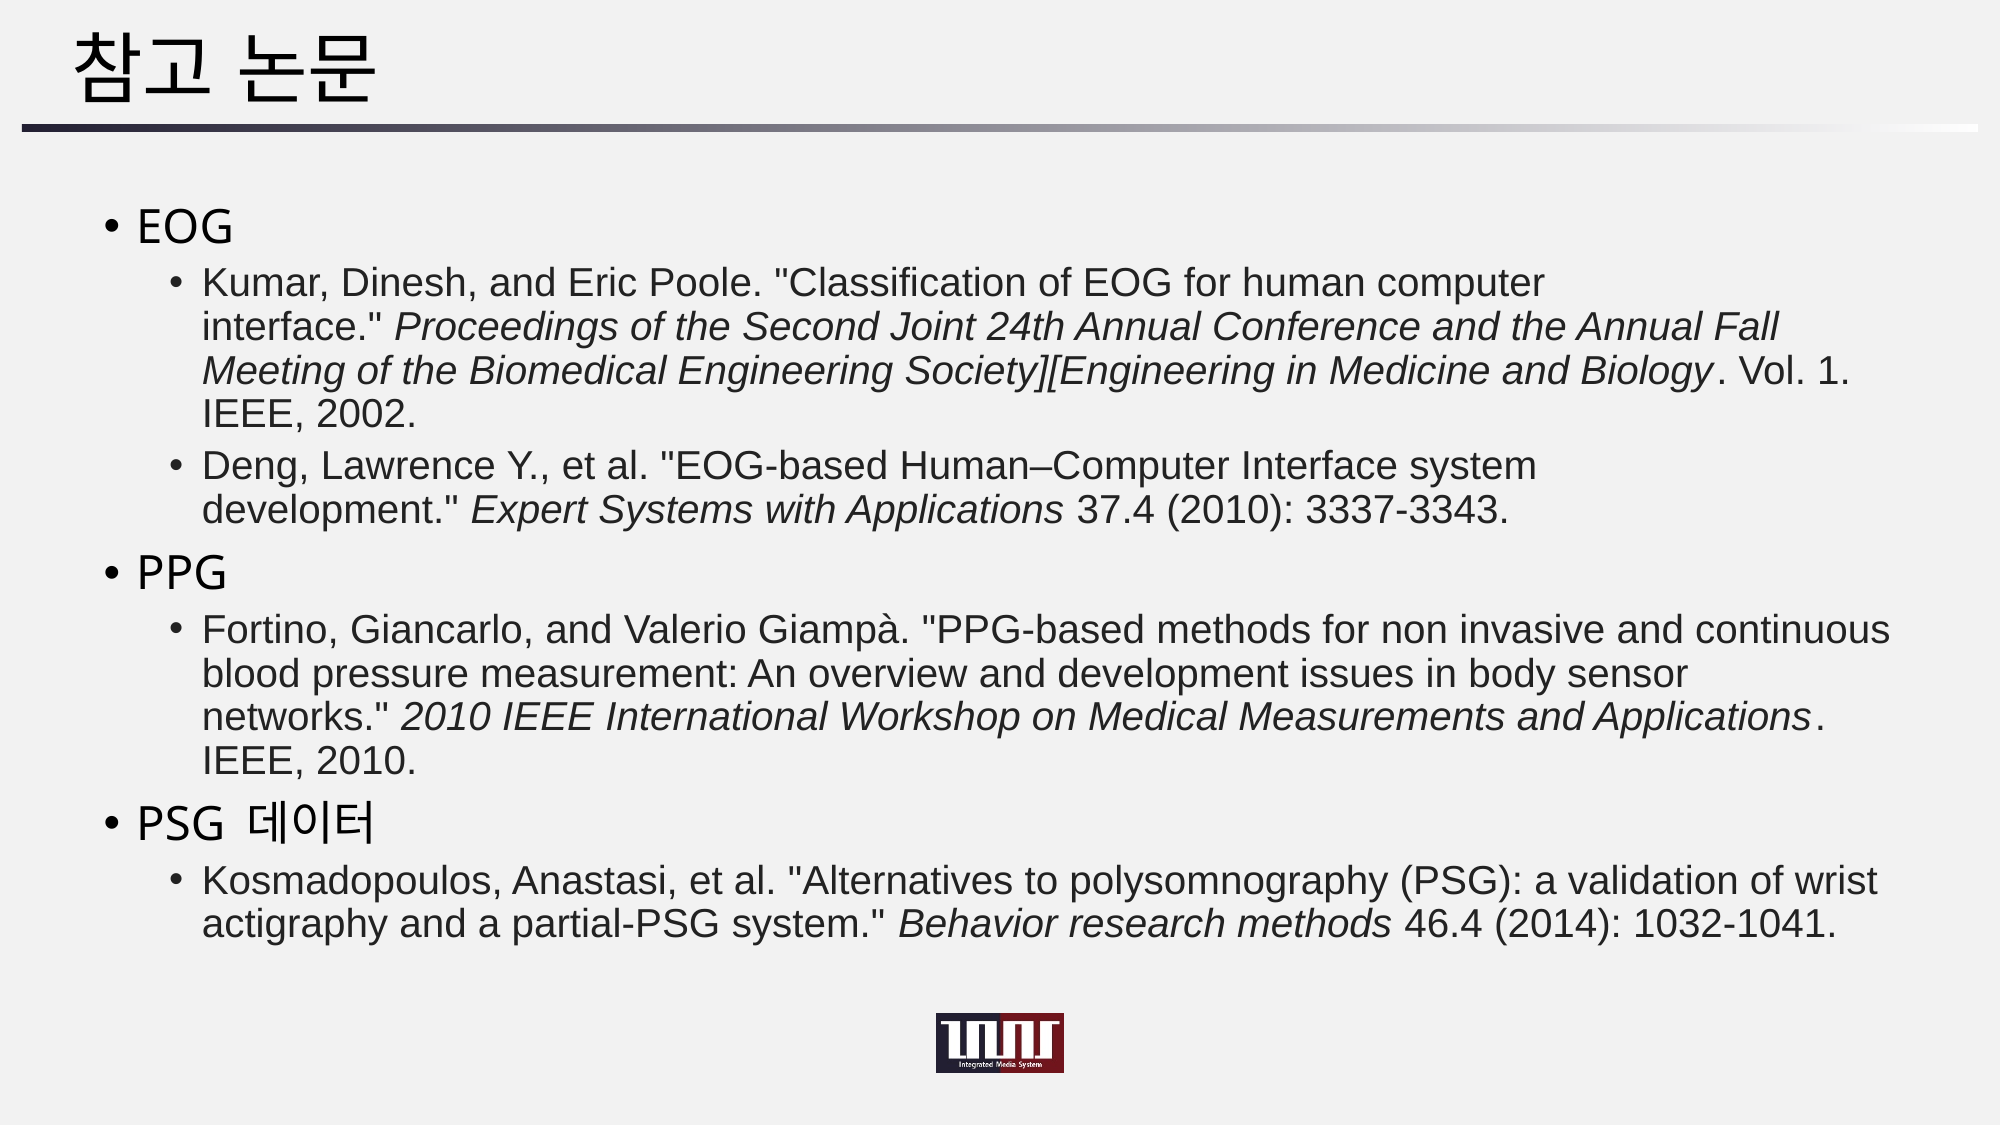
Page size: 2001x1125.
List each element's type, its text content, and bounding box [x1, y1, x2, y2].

list EOG Kumar, Dinesh, and Eric Poole. "Classification of EOG for human computer interface." Proceedings of the Second Joint 24th Annual Conference and the Annual Fall Meeting of the Biomedical Engineering Society][Engineering in Medicine and Biology. Vol. 1. IEEE, 2002. Deng, Lawrence Y., et al. "EOG-based Human–Computer Interface system development." Expert Systems with Applications 37.4 (2010): 3337-3343. PPG Fortino, Giancarlo, and Valerio Giampà. "PPG-based methods for non invasive and continuous blood pressure measurement: An overview and development issues in body sensor networks." 2010 IEEE International Workshop on Medical Measurements and Applications. IEEE, 2010. PSG 데이터 Kosmadopoulos, Anastasi, et al. "Alternatives to polysomnography (PSG): a validation of wrist actigraphy and a partial-PSG system." Behavior research methods 46.4 (2014): 1032-1041. [88, 195, 1918, 985]
title 참고 논문 [56, 22, 1951, 122]
picture [936, 1013, 1064, 1073]
